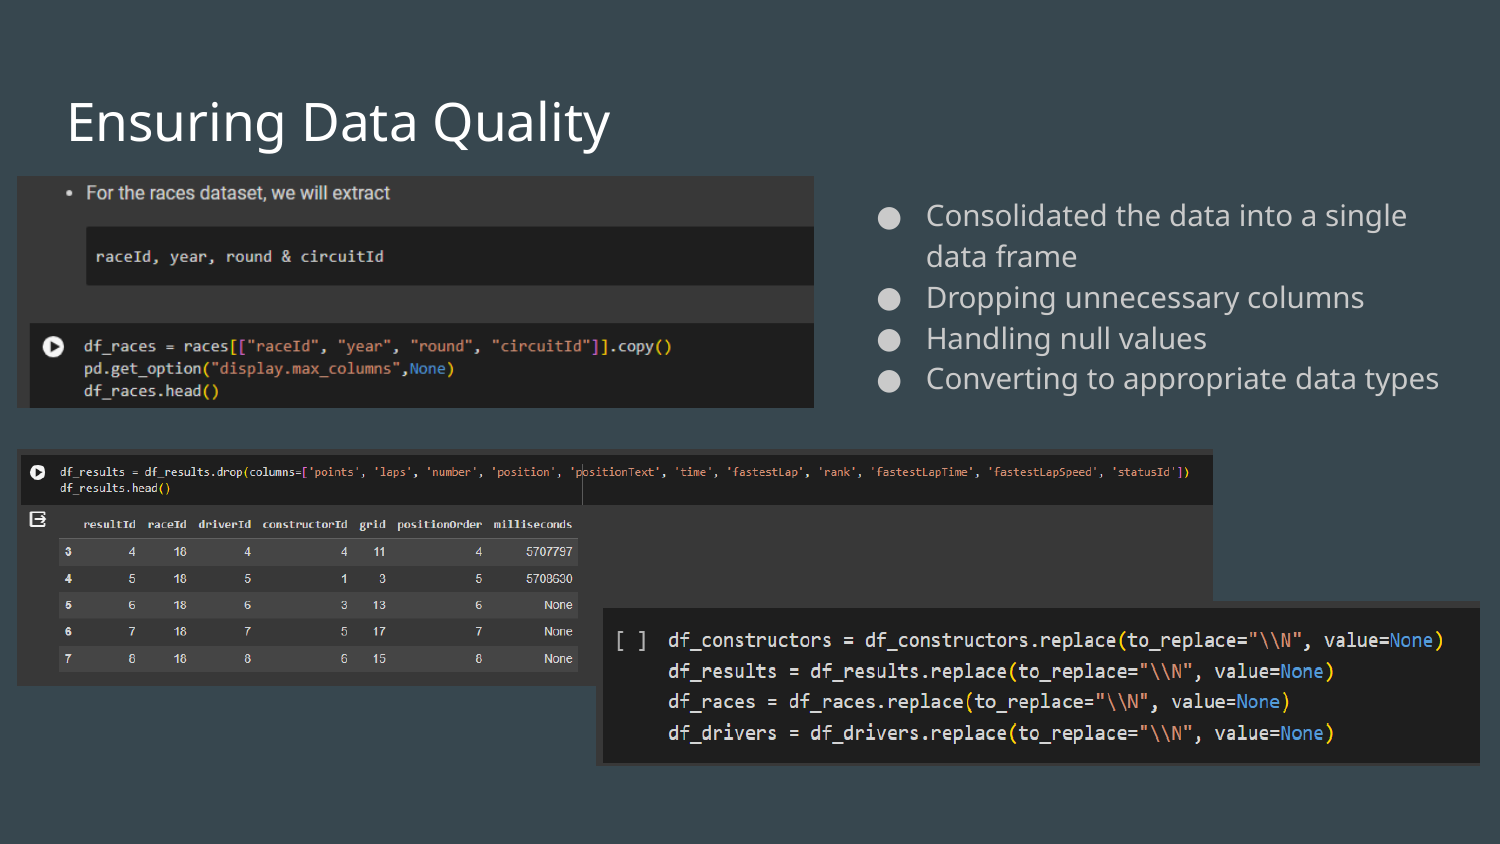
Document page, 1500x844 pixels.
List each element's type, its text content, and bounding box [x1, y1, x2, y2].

picture [17, 449, 1480, 766]
title Ensuring Data Quality [51, 72, 1449, 167]
list Consolidated the data into a single data frame Dropping unnecessary columns Handling null values Converting to appropriate data types [841, 176, 1461, 435]
picture [17, 176, 814, 409]
